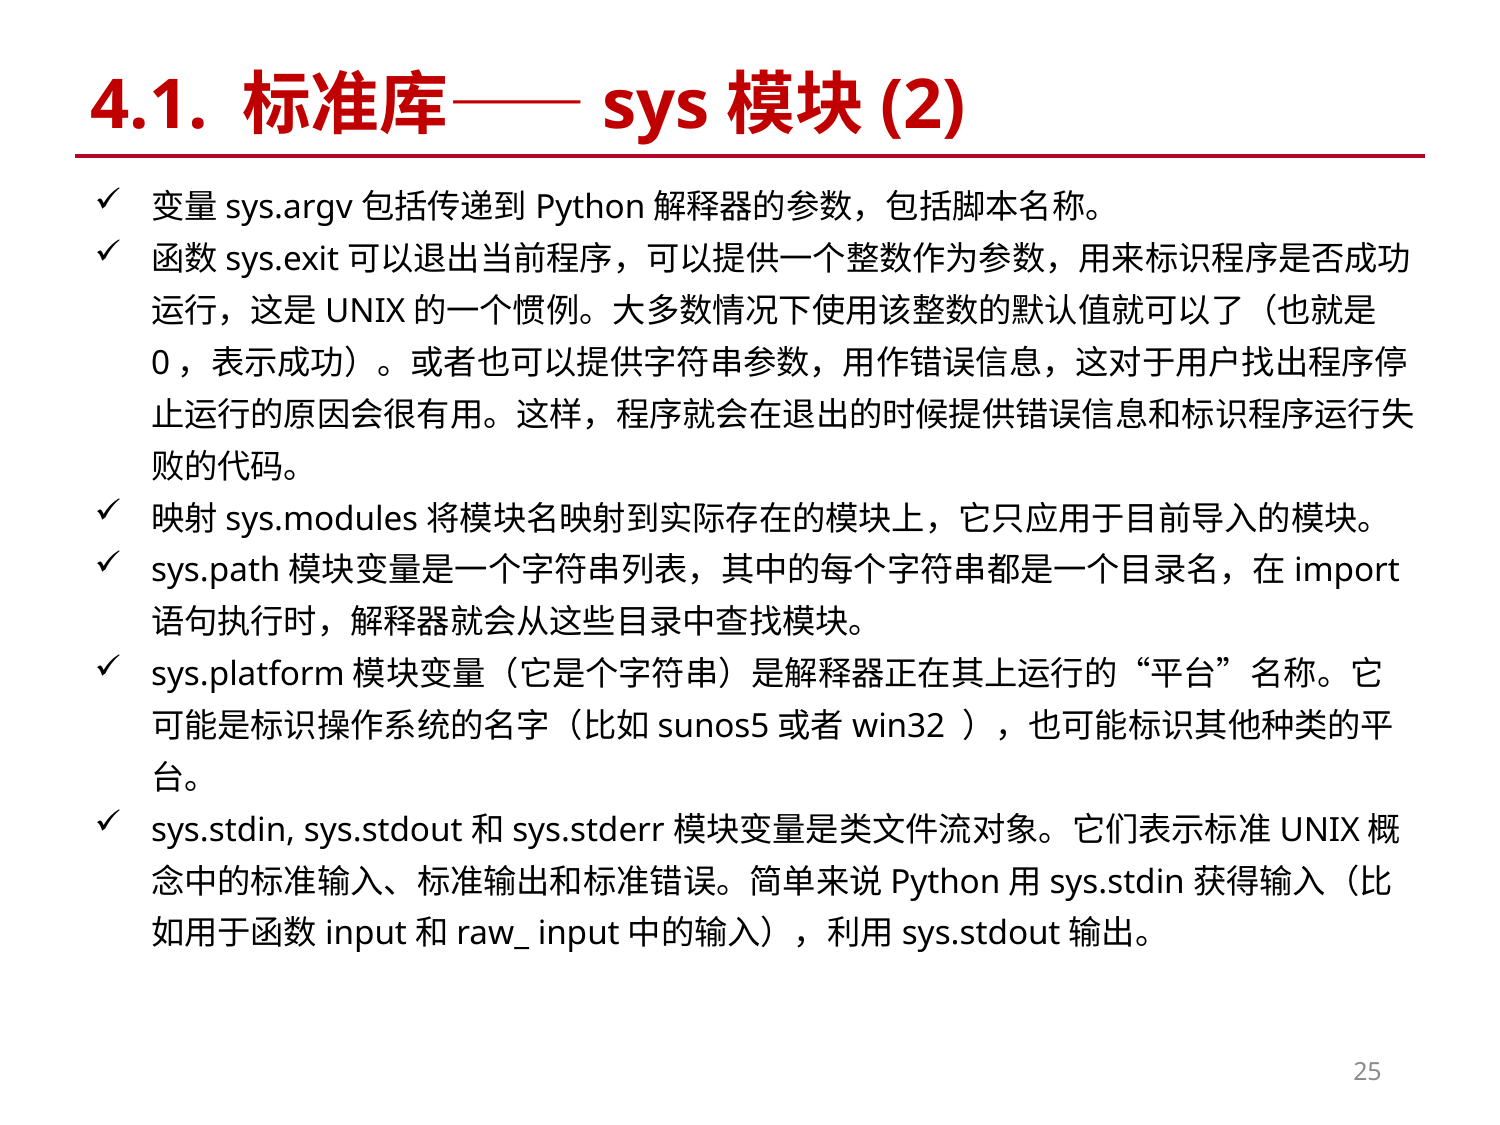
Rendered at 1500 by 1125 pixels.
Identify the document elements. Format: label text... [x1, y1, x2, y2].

text_box 变量sys.argv包括传递到Python解释器的参数，包括脚本名称。 函数sys.exit可以退出当前程序，可以提供一个整数作为参数，用来标识程序是否成功运行，这是UNIX的一个惯例。大多数情况下使用该整数的默认值就可以了（也就是0，表示成功）。或者也可以提供字符串参数，用作错误信息，这对于用户找出程序停止运行的原因会很有用。这样，程序就会在退出的时候提供错误信息和标识程序运行失败的代码。 映射sys.modules将模块名映射到实际存在的模块上，它只应用于目前导入的模块。 sys.path模块变量是一个字符串列表，其中的每个字符串都是一个目录名，在import语句执行时，解释器就会从这些目录中查找模块。 sys.platform模块变量（它是个字符串）是解释器正在其上运行的“平台”名称。它可能是标识操作系统的名字（比如sunos5或者win32 ），也可能标识其他种类的平台。 sys.stdin, sys.stdout和sys.stderr模块变量是类文件流对象。它们表示标准UNIX概念中的标准输入、标准输出和标准错误。简单来说Python用sys.stdin获得输入（比如用于函数input和raw_ input中的输入），利用sys.stdout输出。 [79, 166, 1431, 959]
slide_number 25 [1059, 1042, 1397, 1103]
title 4.1. 标准库——sys模块(2) [75, 59, 1425, 153]
